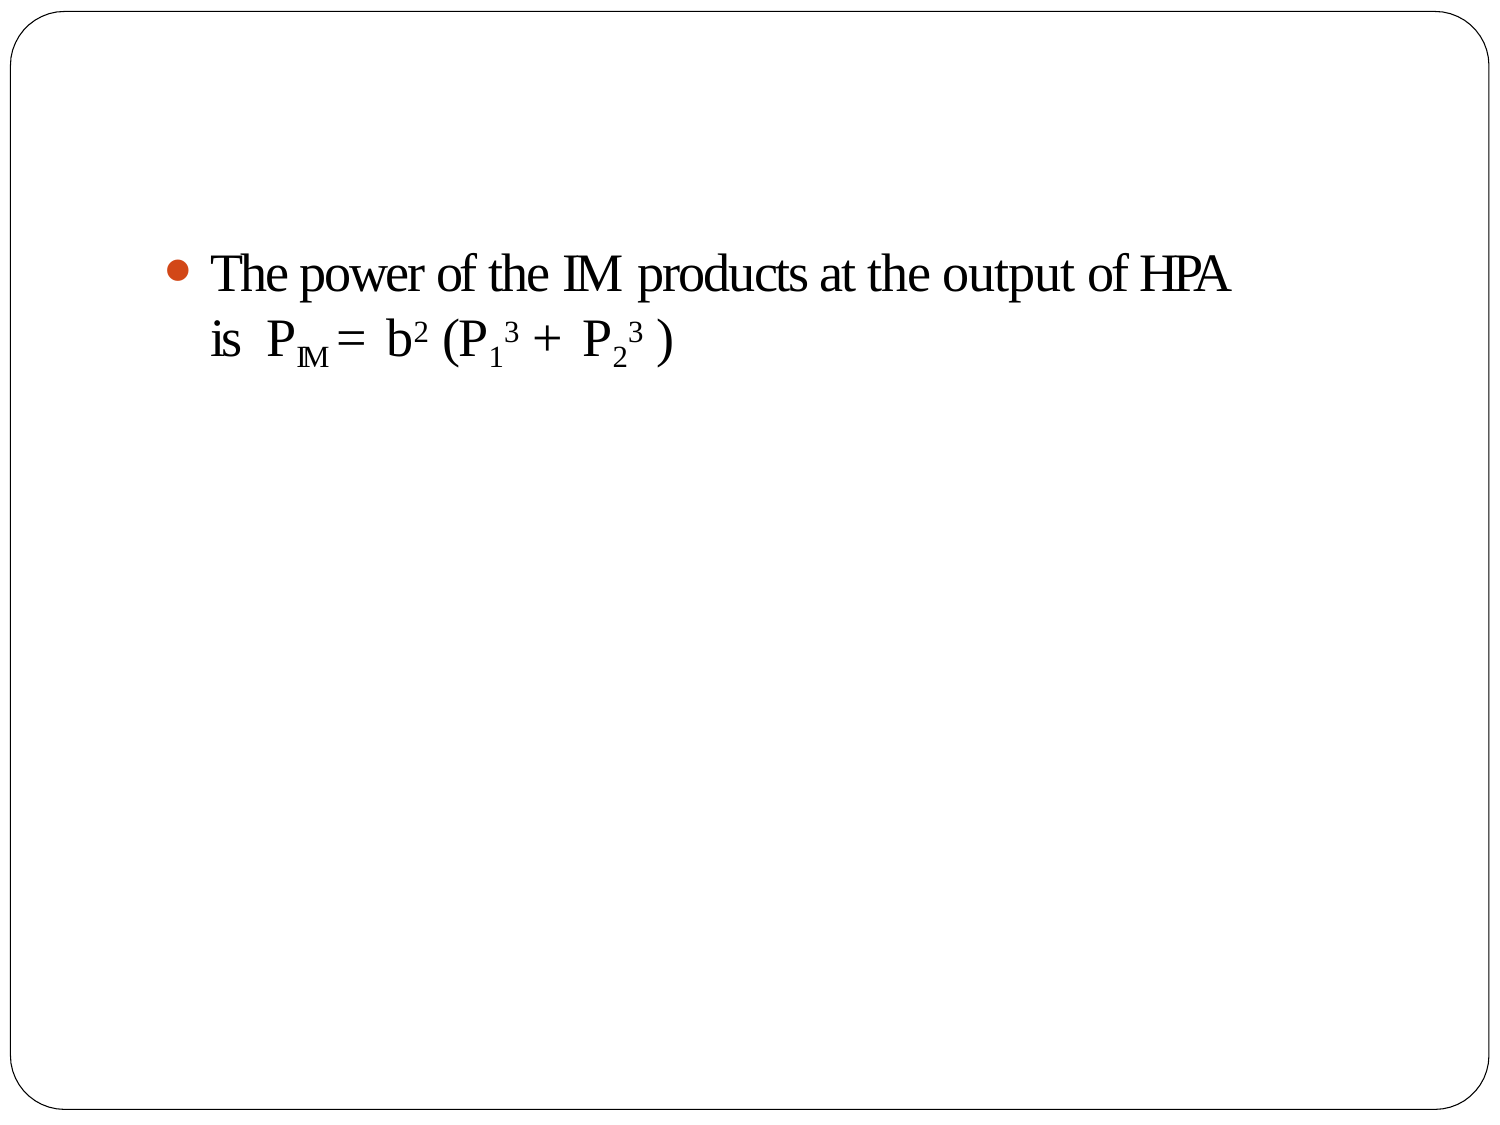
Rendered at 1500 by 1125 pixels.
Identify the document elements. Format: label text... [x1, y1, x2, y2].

text_box The power of the IM products at the output of HPA is PIM = b2 (P13 + P23 ) [158, 235, 1264, 374]
